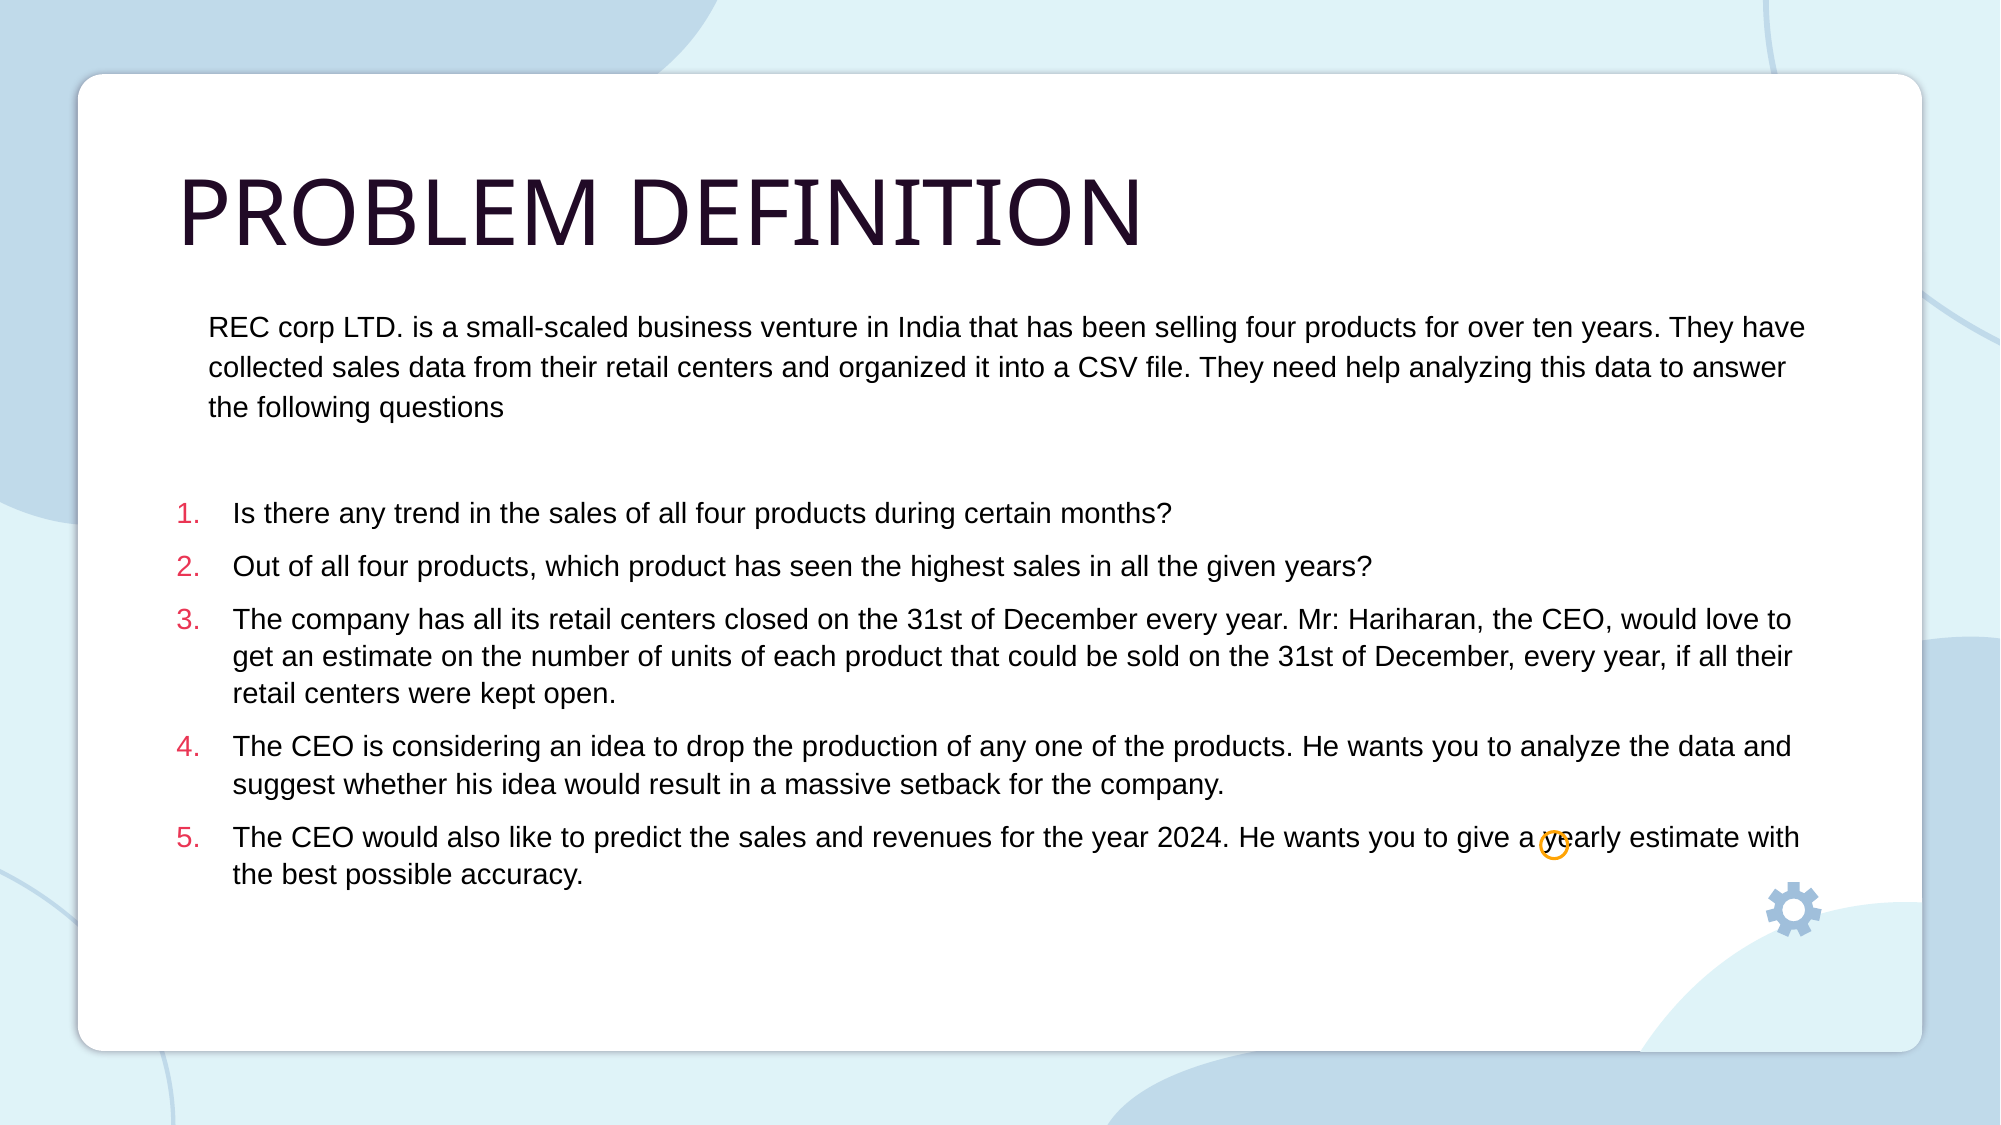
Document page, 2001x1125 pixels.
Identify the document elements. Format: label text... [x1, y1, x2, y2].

text_box [1540, 831, 1568, 859]
title PROBLEM DEFINITION [156, 116, 1844, 273]
text_box [1765, 882, 1822, 937]
list REC corp LTD. is a small-scaled business venture in India that has been selling four products for over ten years. They have collected sales data from their retail centers and organized it into a CSV file. They need help analyzing this data to answer the following questions Is there any trend in the sales of all four products during certain months? Out of all four products, which product has seen the highest sales in all the given years? The company has all its retail centers closed on the 31st of December every year. Mr: Hariharan, the CEO, would love to get an estimate on the number of units of each product that could be sold on the 31st of December, every year, if all their retail centers were kept open. The CEO is considering an idea to drop the production of any one of the products. He wants you to analyze the data and suggest whether his idea would result in a massive setback for the company. The CEO would also like to predict the sales and revenues for the year 2024. He wants you to give a yearly estimate with the best possible accuracy. [156, 283, 1844, 1019]
